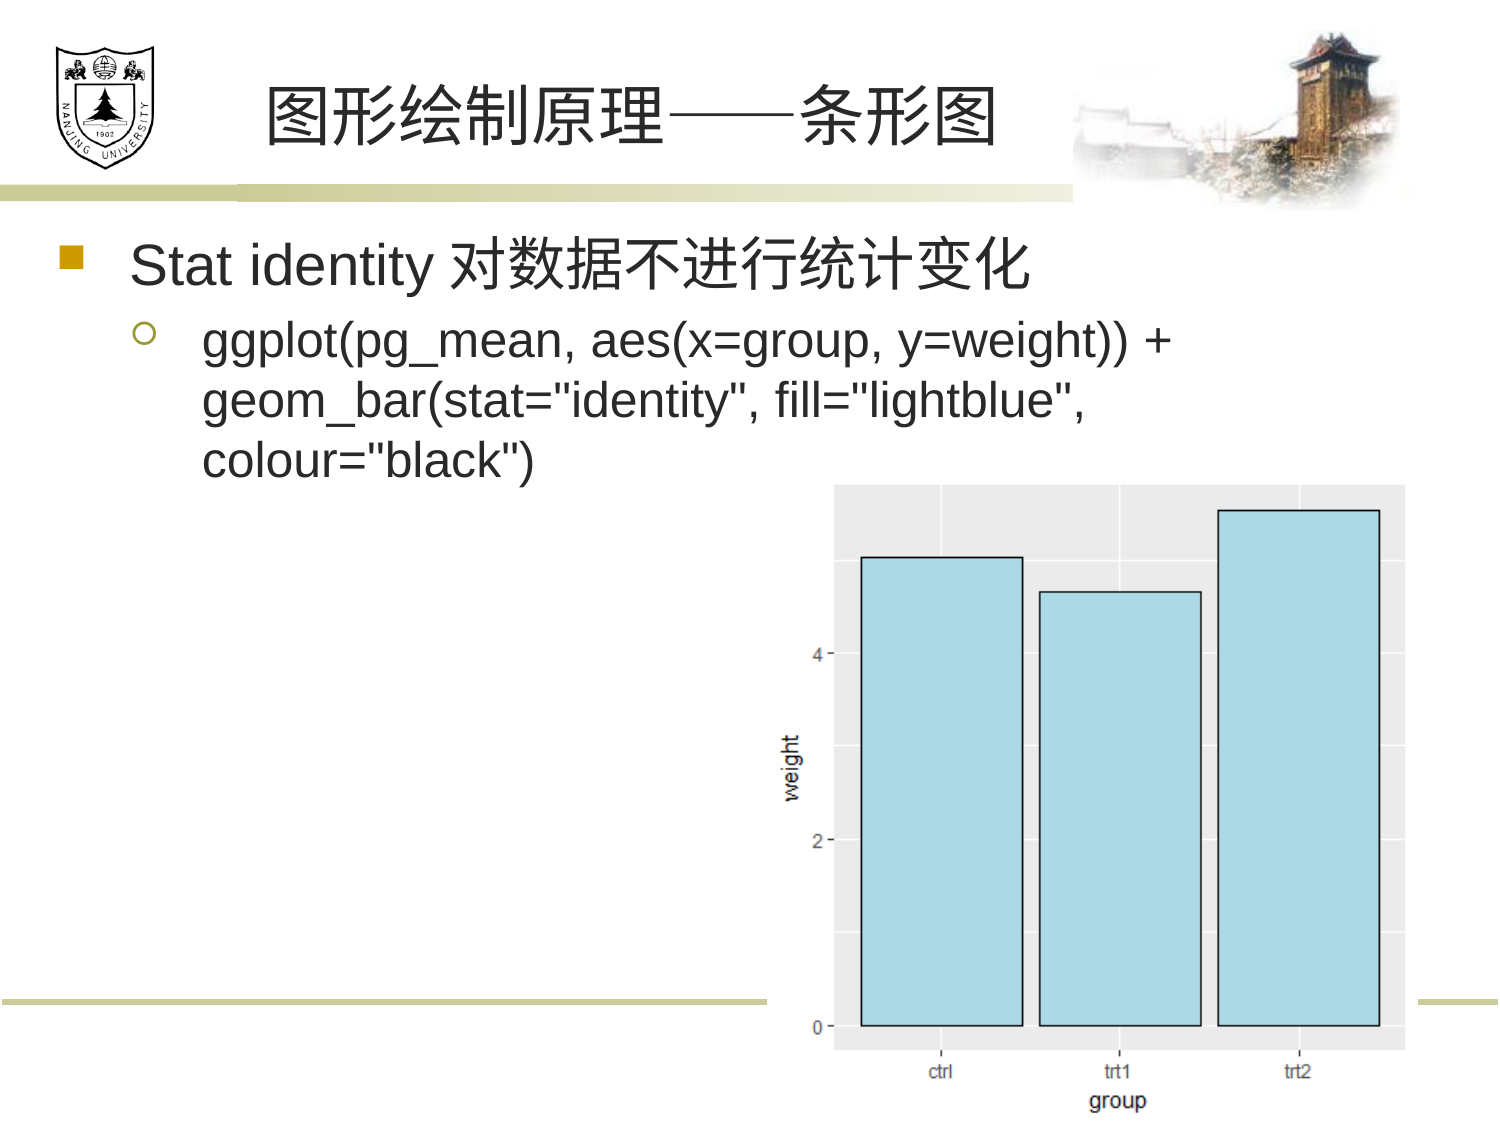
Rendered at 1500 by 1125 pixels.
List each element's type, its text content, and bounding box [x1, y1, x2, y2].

title 图形绘制原理——条形图 [171, 66, 1093, 161]
picture [50, 42, 160, 173]
picture [1073, 30, 1400, 211]
picture [2, 474, 1498, 1124]
list Stat identity对数据不进行统计变化 ggplot(pg_mean, aes(x=group, y=weight)) + geom_bar(stat="identity", fill="lightblue", colour="black") [41, 220, 1447, 976]
